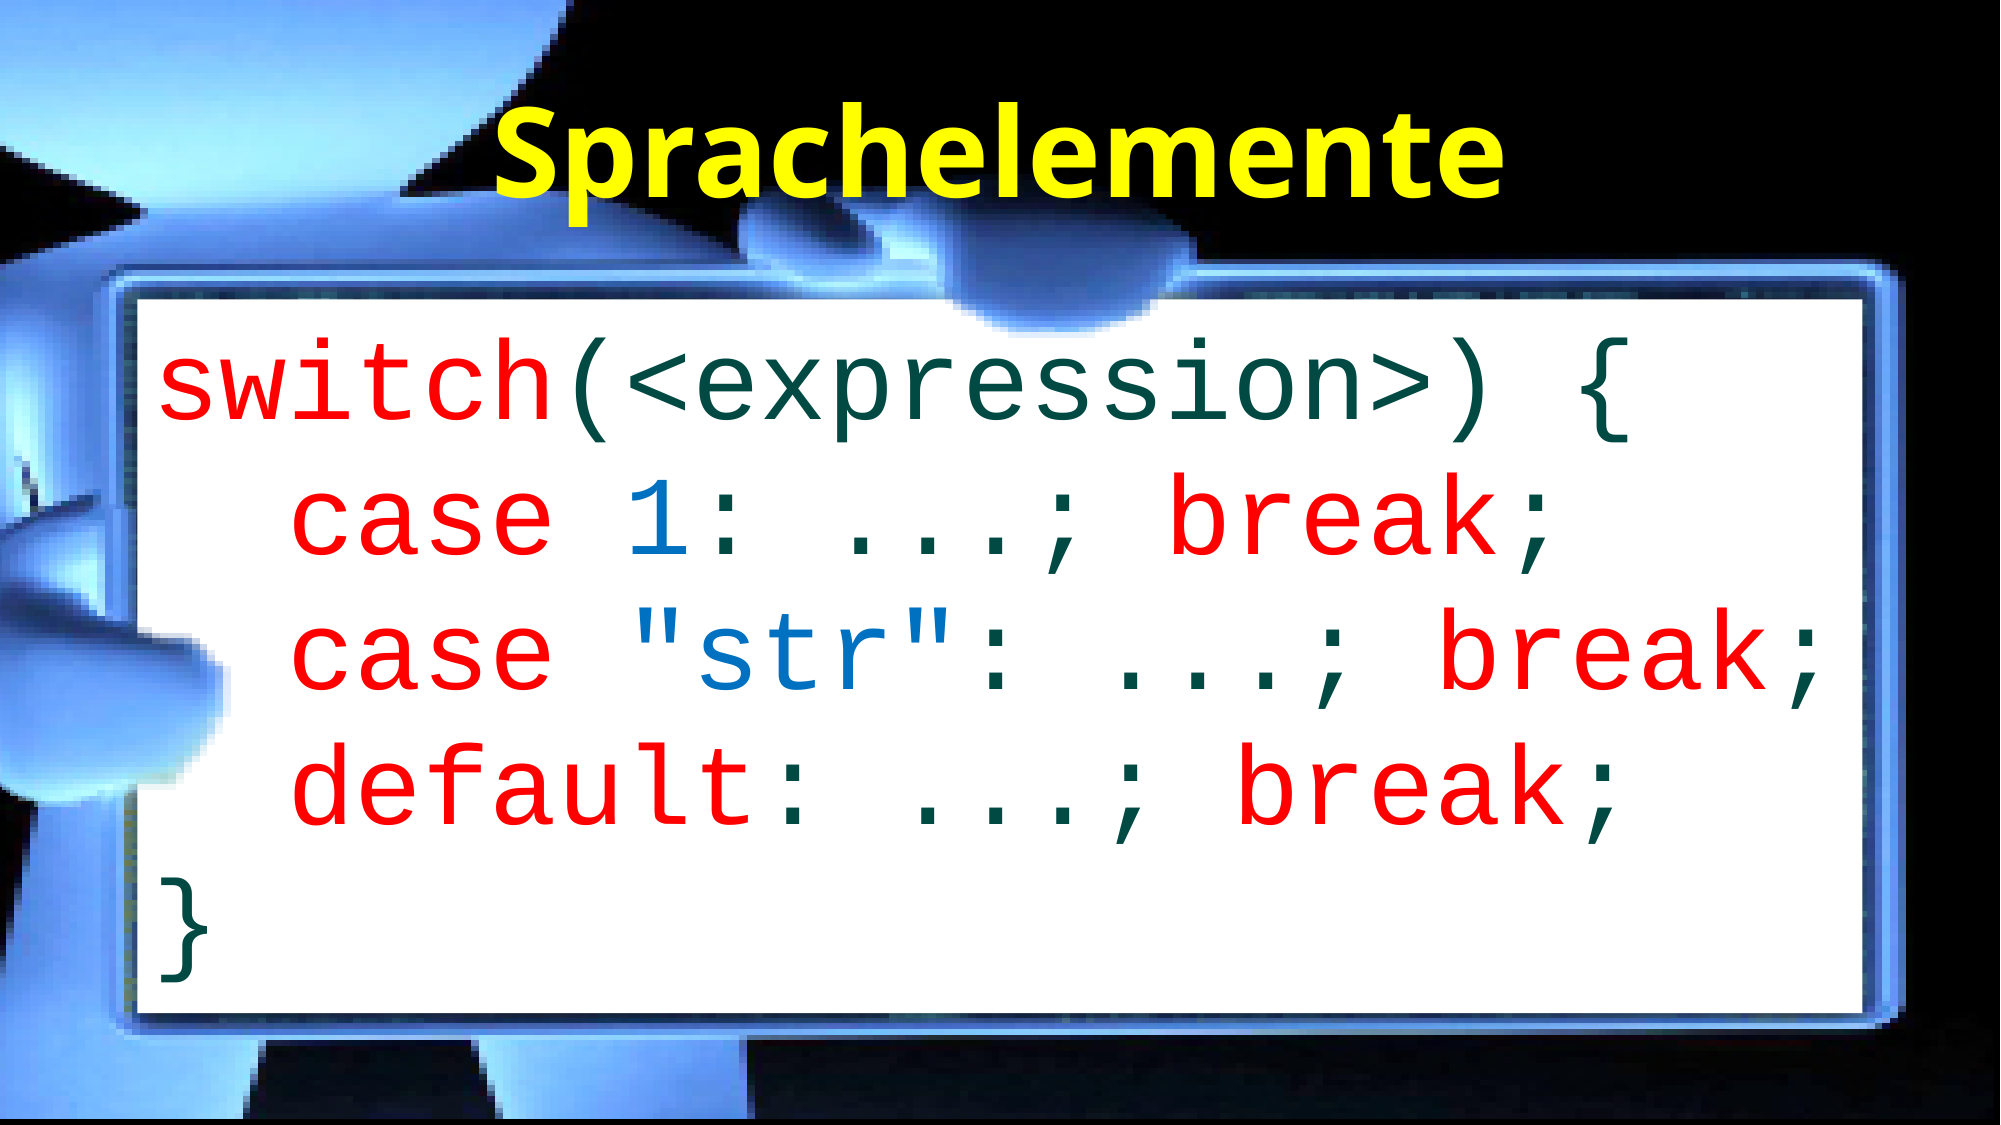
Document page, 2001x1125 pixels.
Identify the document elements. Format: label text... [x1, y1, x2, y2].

title Sprachelemente [137, 59, 1863, 255]
picture [0, 0, 1994, 1119]
list switch(<expression>) { case 1: ...; break; case "str": ...; break; default: ...; break; } [137, 299, 1863, 1014]
